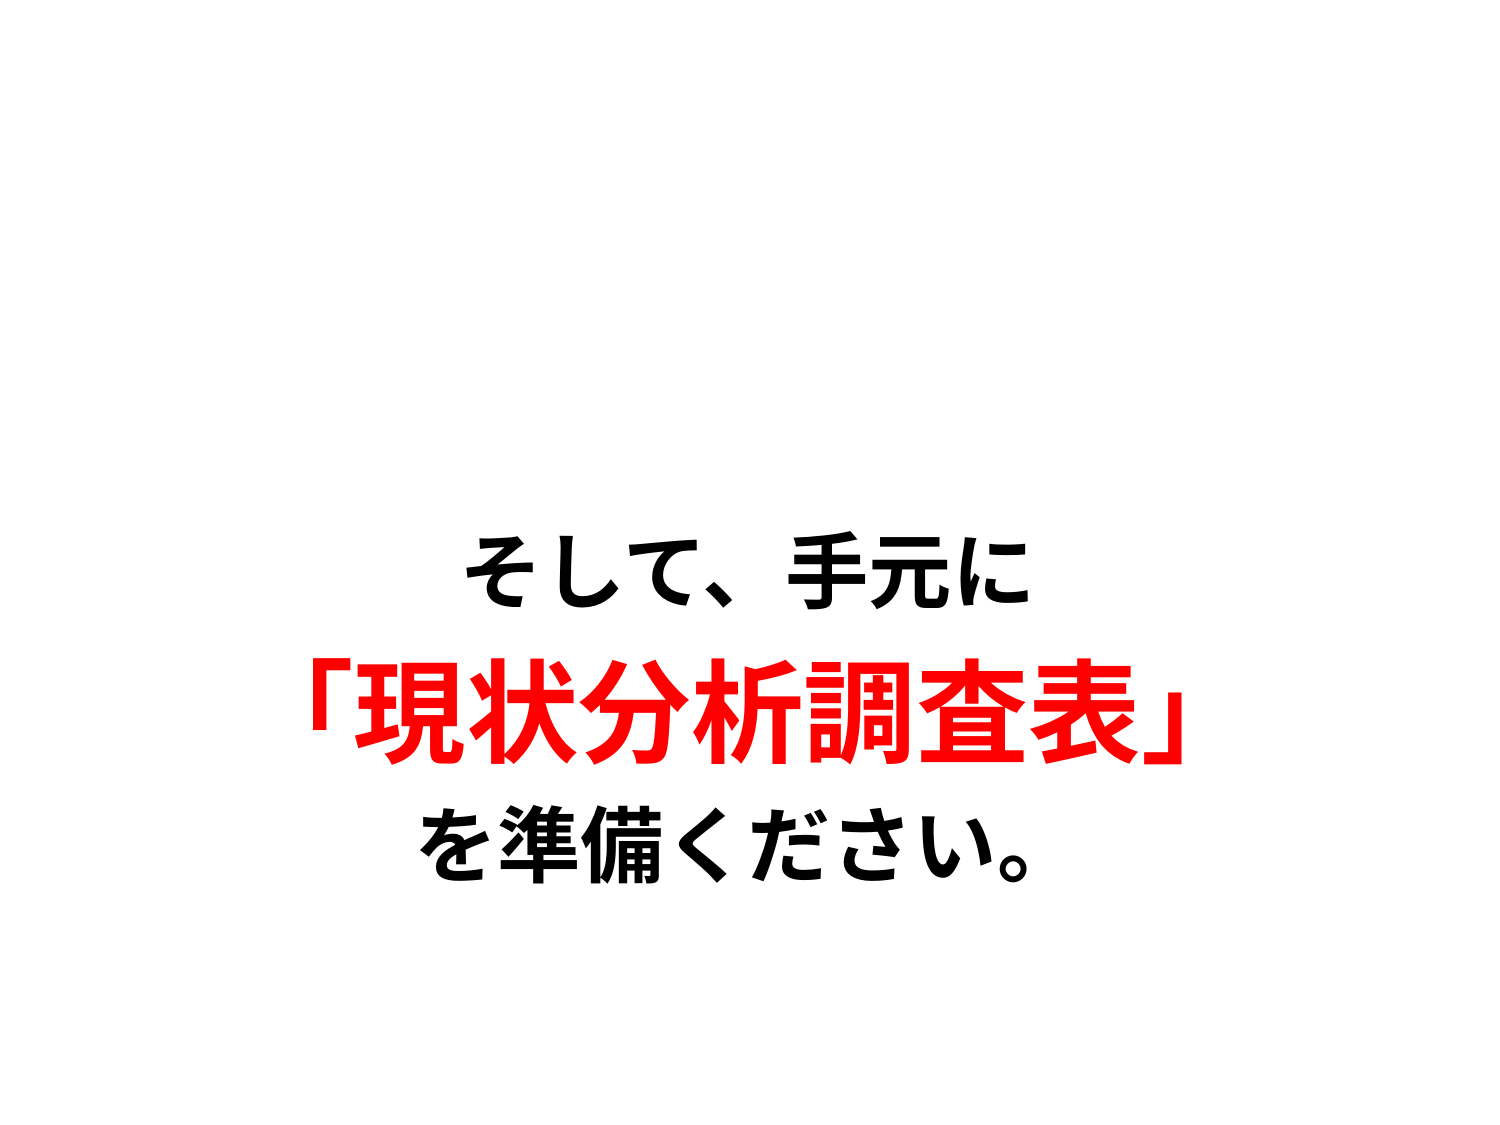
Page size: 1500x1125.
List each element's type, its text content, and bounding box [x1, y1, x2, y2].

list そして、手元に 「現状分析調査表」 を準備ください。 [72, 432, 1423, 981]
